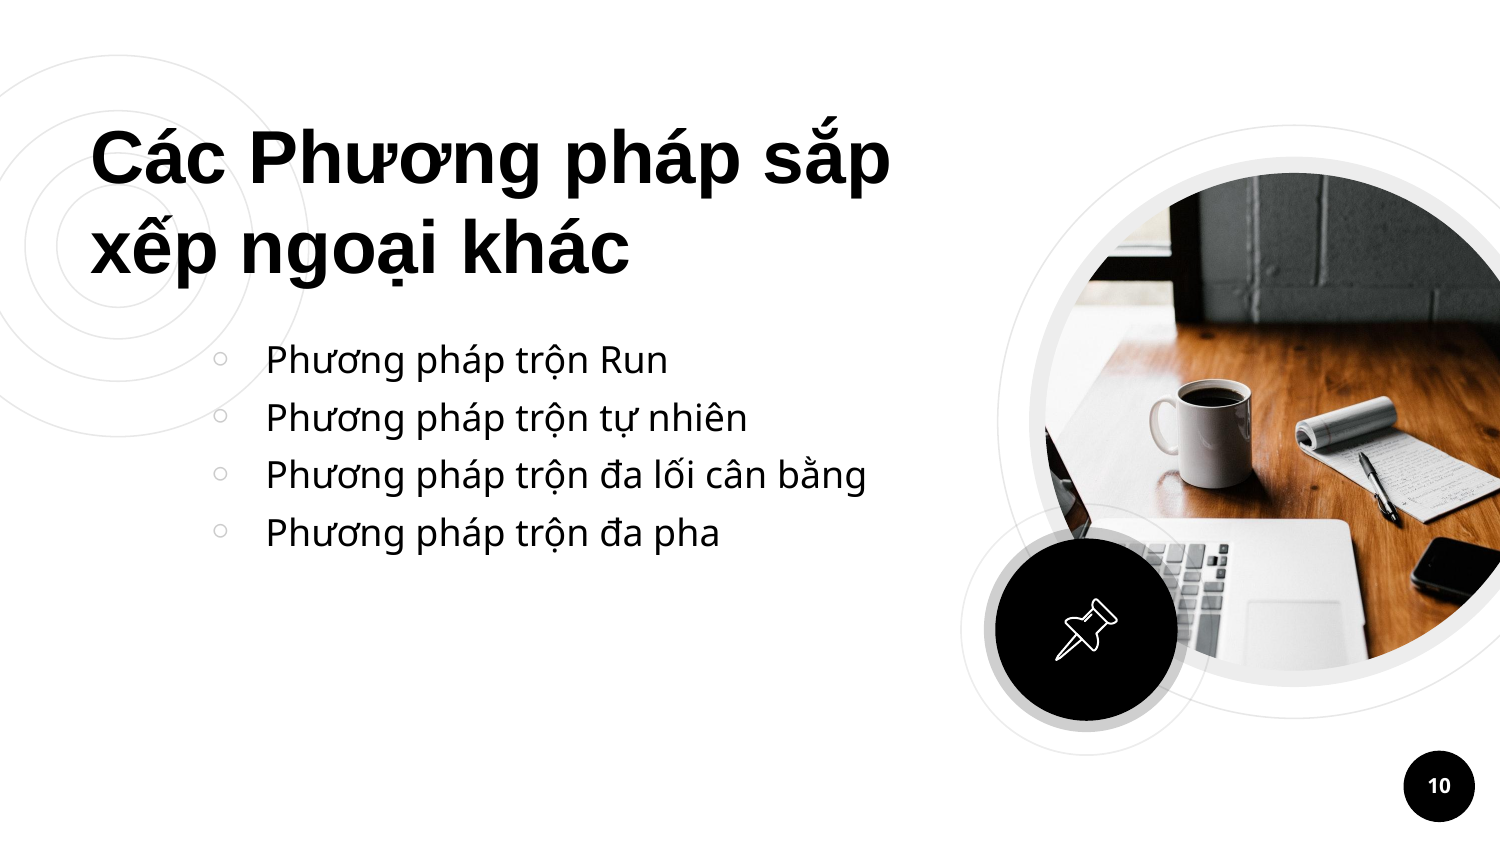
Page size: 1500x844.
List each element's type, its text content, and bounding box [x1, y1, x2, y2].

picture [1045, 172, 1500, 671]
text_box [959, 503, 1213, 757]
title Các Phương pháp sắp xếp ngoại khác [75, 191, 932, 304]
list Phương pháp trộn Run Phương pháp trộn tự nhiên Phương pháp trộn đa lối cân bằng Phương pháp trộn đa pha [175, 321, 932, 751]
slide_number 10 [1403, 750, 1475, 823]
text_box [1055, 599, 1117, 661]
